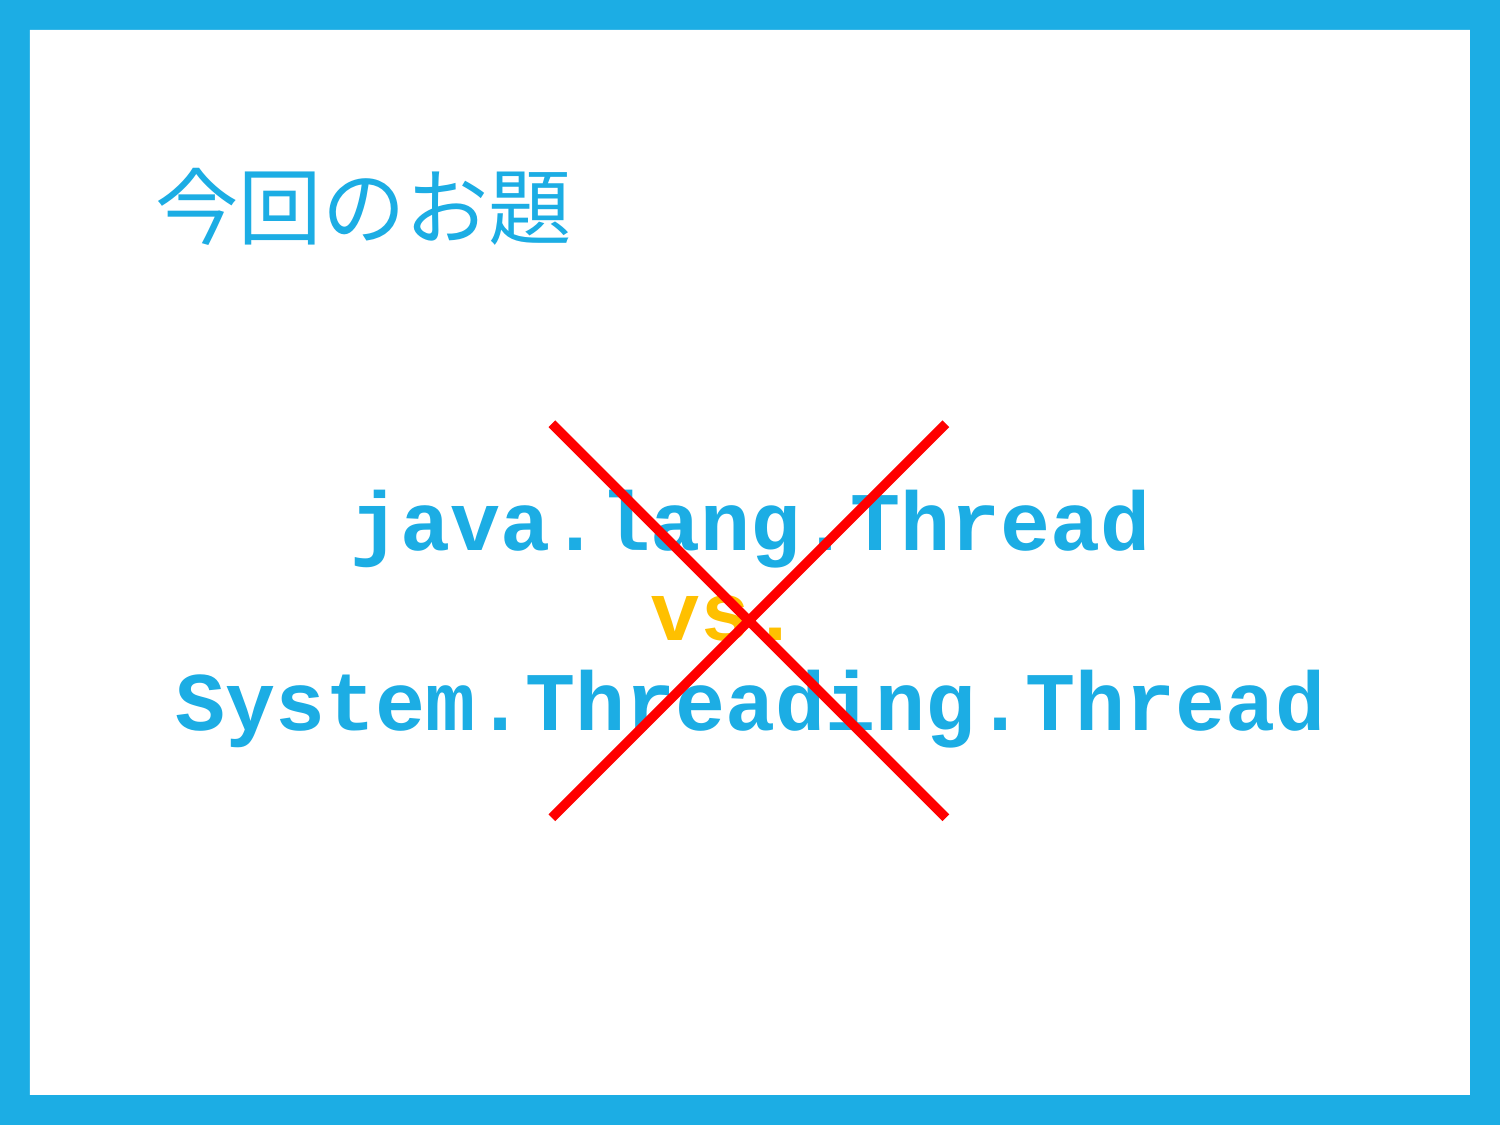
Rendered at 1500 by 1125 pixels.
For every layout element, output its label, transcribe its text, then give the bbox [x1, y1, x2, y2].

text_box [547, 419, 951, 823]
title 今回のお題 [140, 99, 1356, 323]
list java.lang.Thread vs. System.Threading.Thread [140, 337, 1356, 1000]
